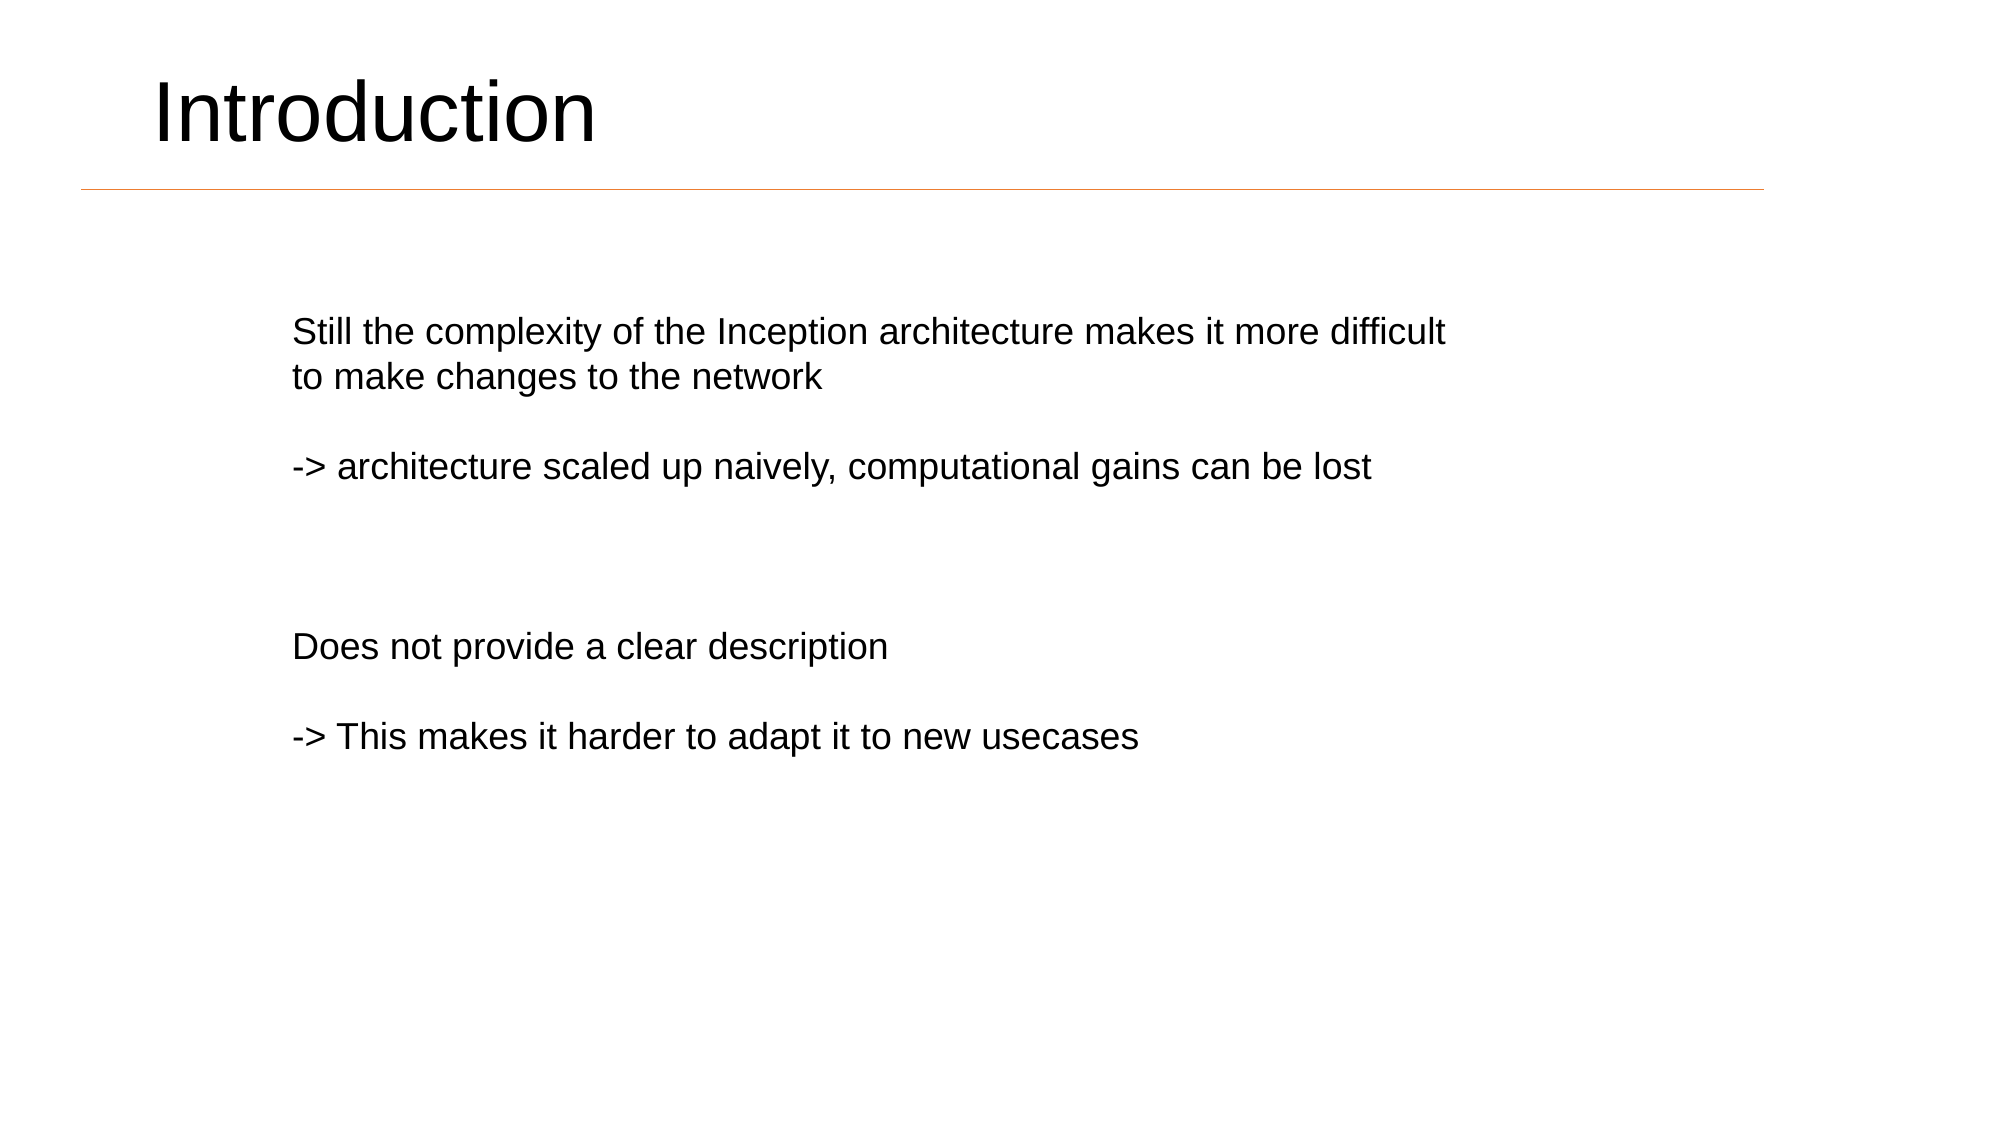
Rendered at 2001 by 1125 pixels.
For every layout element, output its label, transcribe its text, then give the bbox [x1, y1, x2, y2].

text_box Still the complexity of the Inception architecture makes it more difficult to make changes to the network -> architecture scaled up naively, computational gains can be lost Does not provide a clear description -> This makes it harder to adapt it to new usecases [277, 299, 1473, 765]
title Introduction [137, 59, 953, 168]
